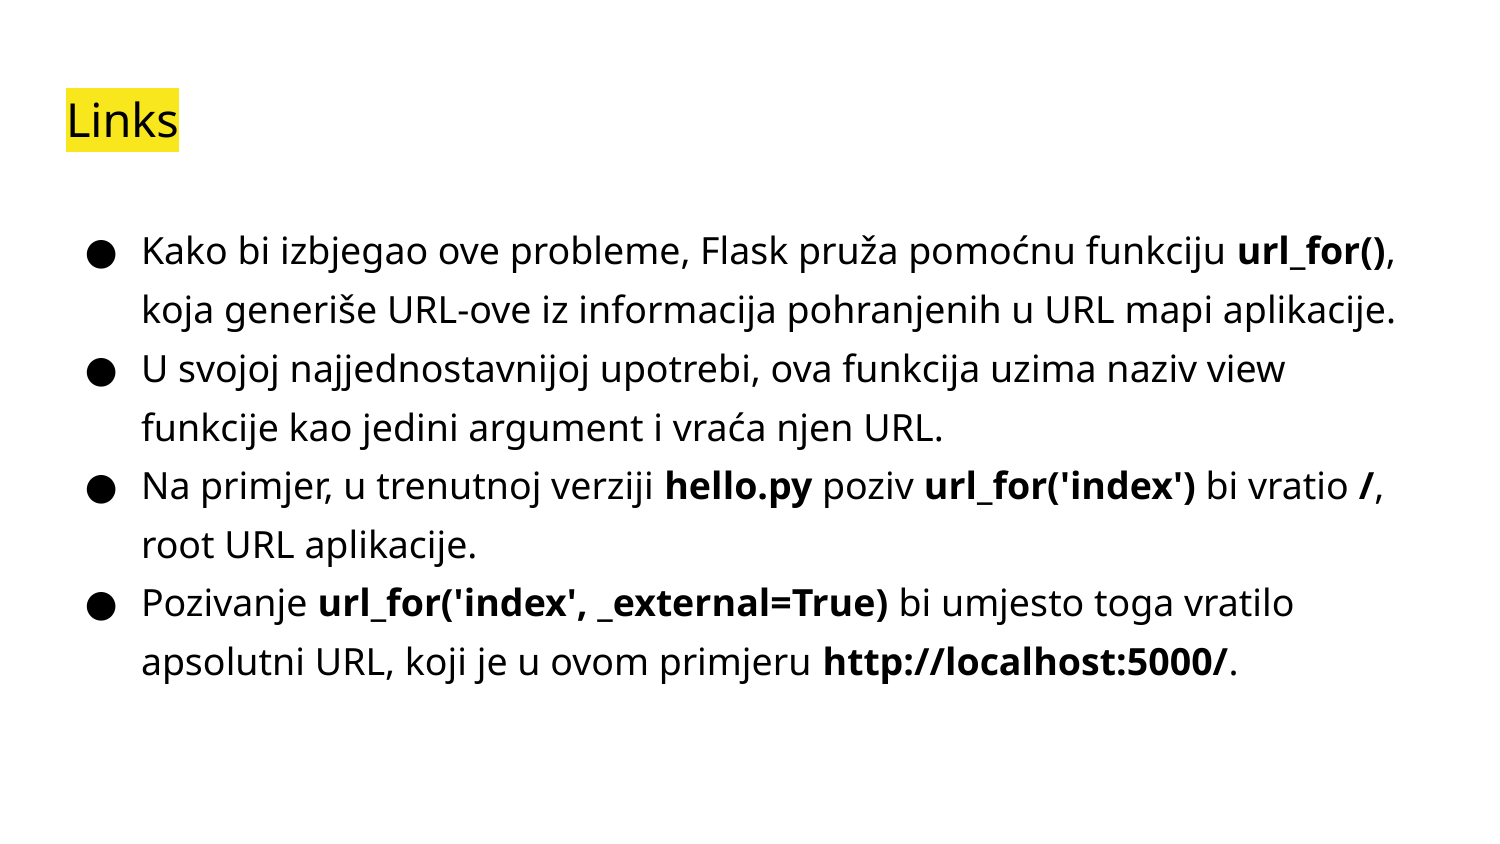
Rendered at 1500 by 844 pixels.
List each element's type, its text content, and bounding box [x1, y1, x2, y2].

title Links [51, 72, 1449, 167]
list Kako bi izbjegao ove probleme, Flask pruža pomoćnu funkciju url_for(), koja generiše URL-ove iz informacija pohranjenih u URL mapi aplikacije. U svojoj najjednostavnijoj upotrebi, ova funkcija uzima naziv view funkcije kao jedini argument i vraća njen URL. Na primjer, u trenutnoj verziji hello.py poziv url_for('index') bi vratio /, root URL aplikacije. Pozivanje url_for('index', _external=True) bi umjesto toga vratilo apsolutni URL, koji je u ovom primjeru http://localhost:5000/. [51, 202, 1449, 750]
